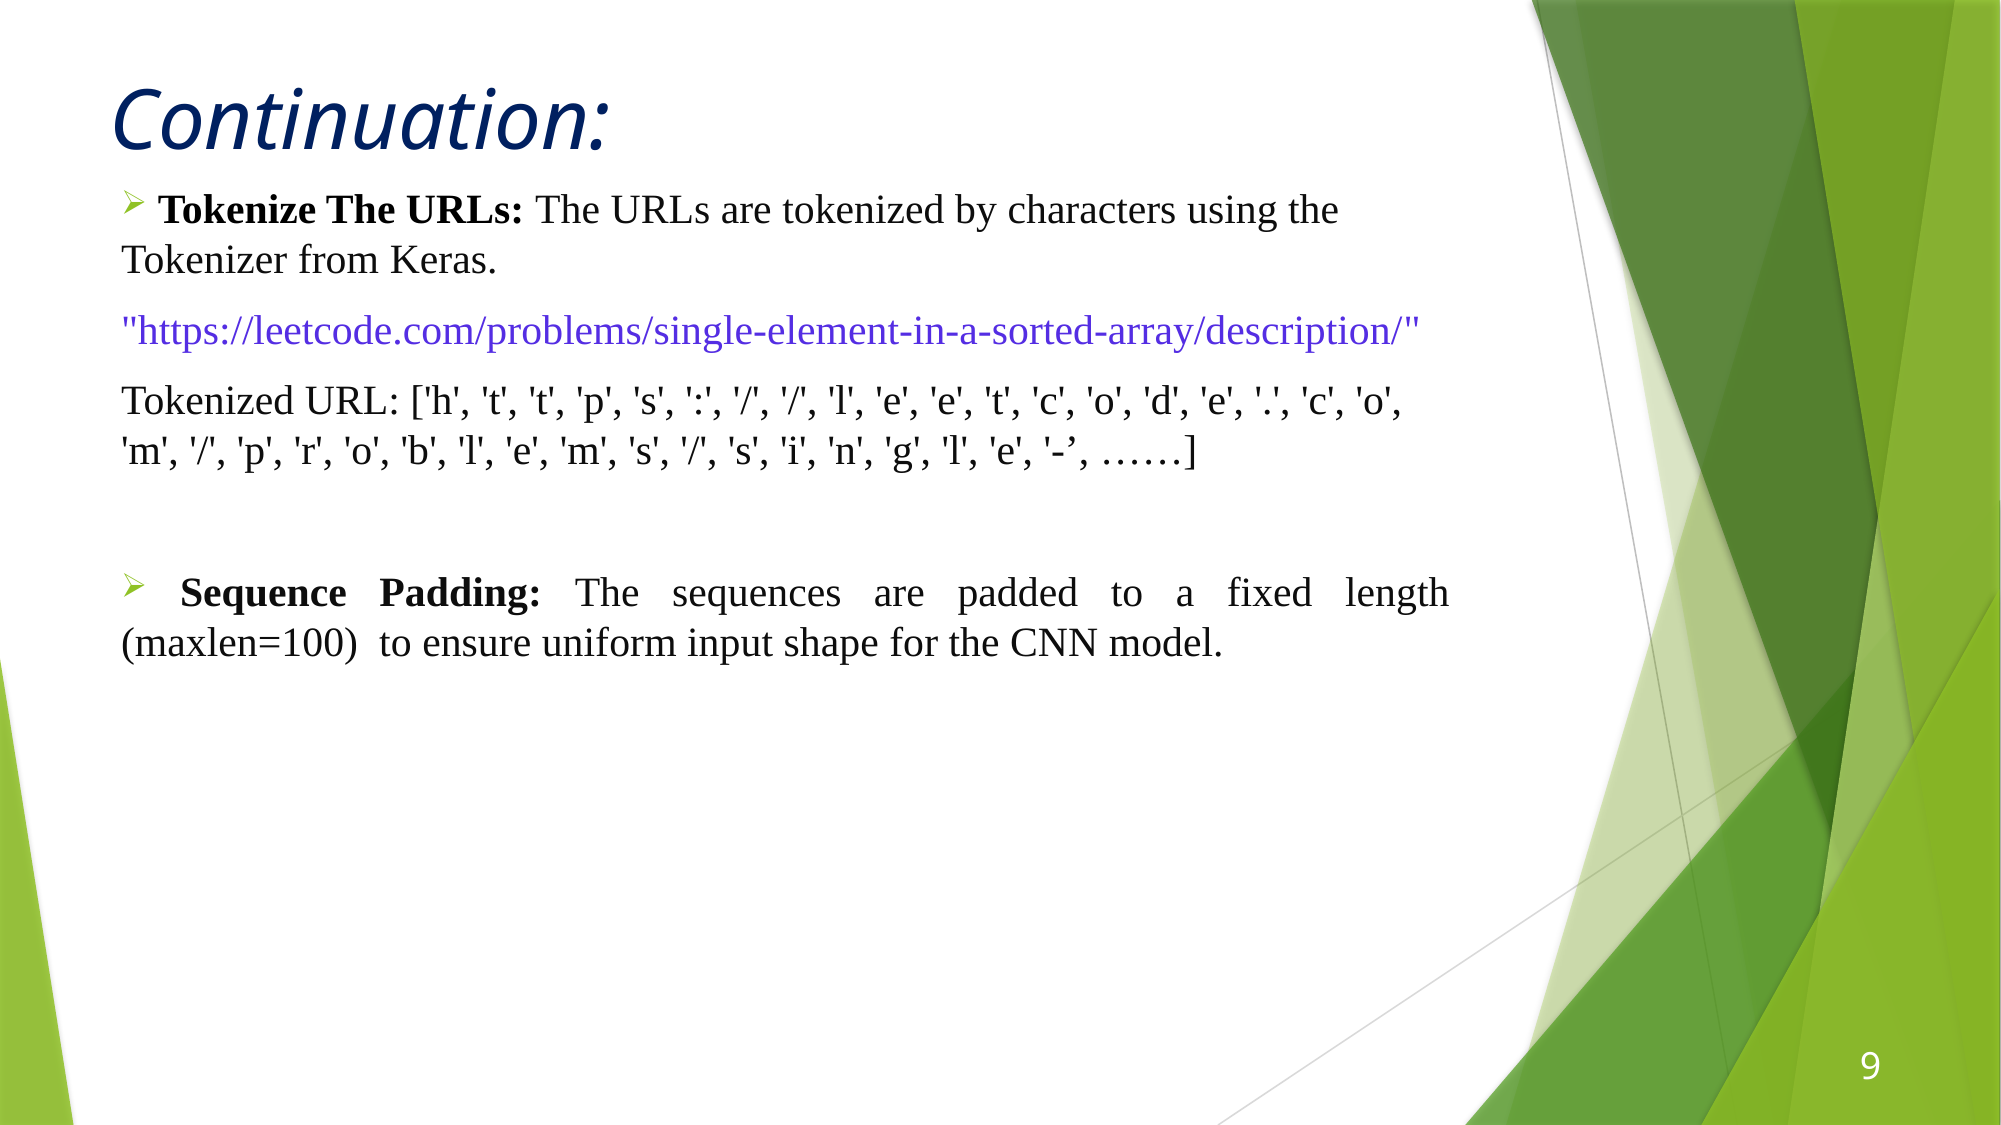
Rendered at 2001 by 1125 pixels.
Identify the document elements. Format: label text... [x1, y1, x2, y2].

title Continuation: [94, 0, 1505, 174]
text_box Tokenize The URLs: The URLs are tokenized by characters using the Tokenizer from Keras. "https://leetcode.com/problems/single-element-in-a-sorted-array/description/" Tokenized URL: ['h', 't', 't', 'p', 's', ':', '/', '/', 'l', 'e', 'e', 't', 'c', 'o', 'd', 'e', '.', 'c', 'o', 'm', '/', 'p', 'r', 'o', 'b', 'l', 'e', 'm', 's', '/', 's', 'i', 'n', 'g', 'l', 'e', '-’, ……] Sequence Padding: The sequences are padded to a fixed length (maxlen=100) to ensure uniform input shape for the CNN model. [106, 174, 1466, 877]
text_box 9 [1844, 1034, 1937, 1095]
